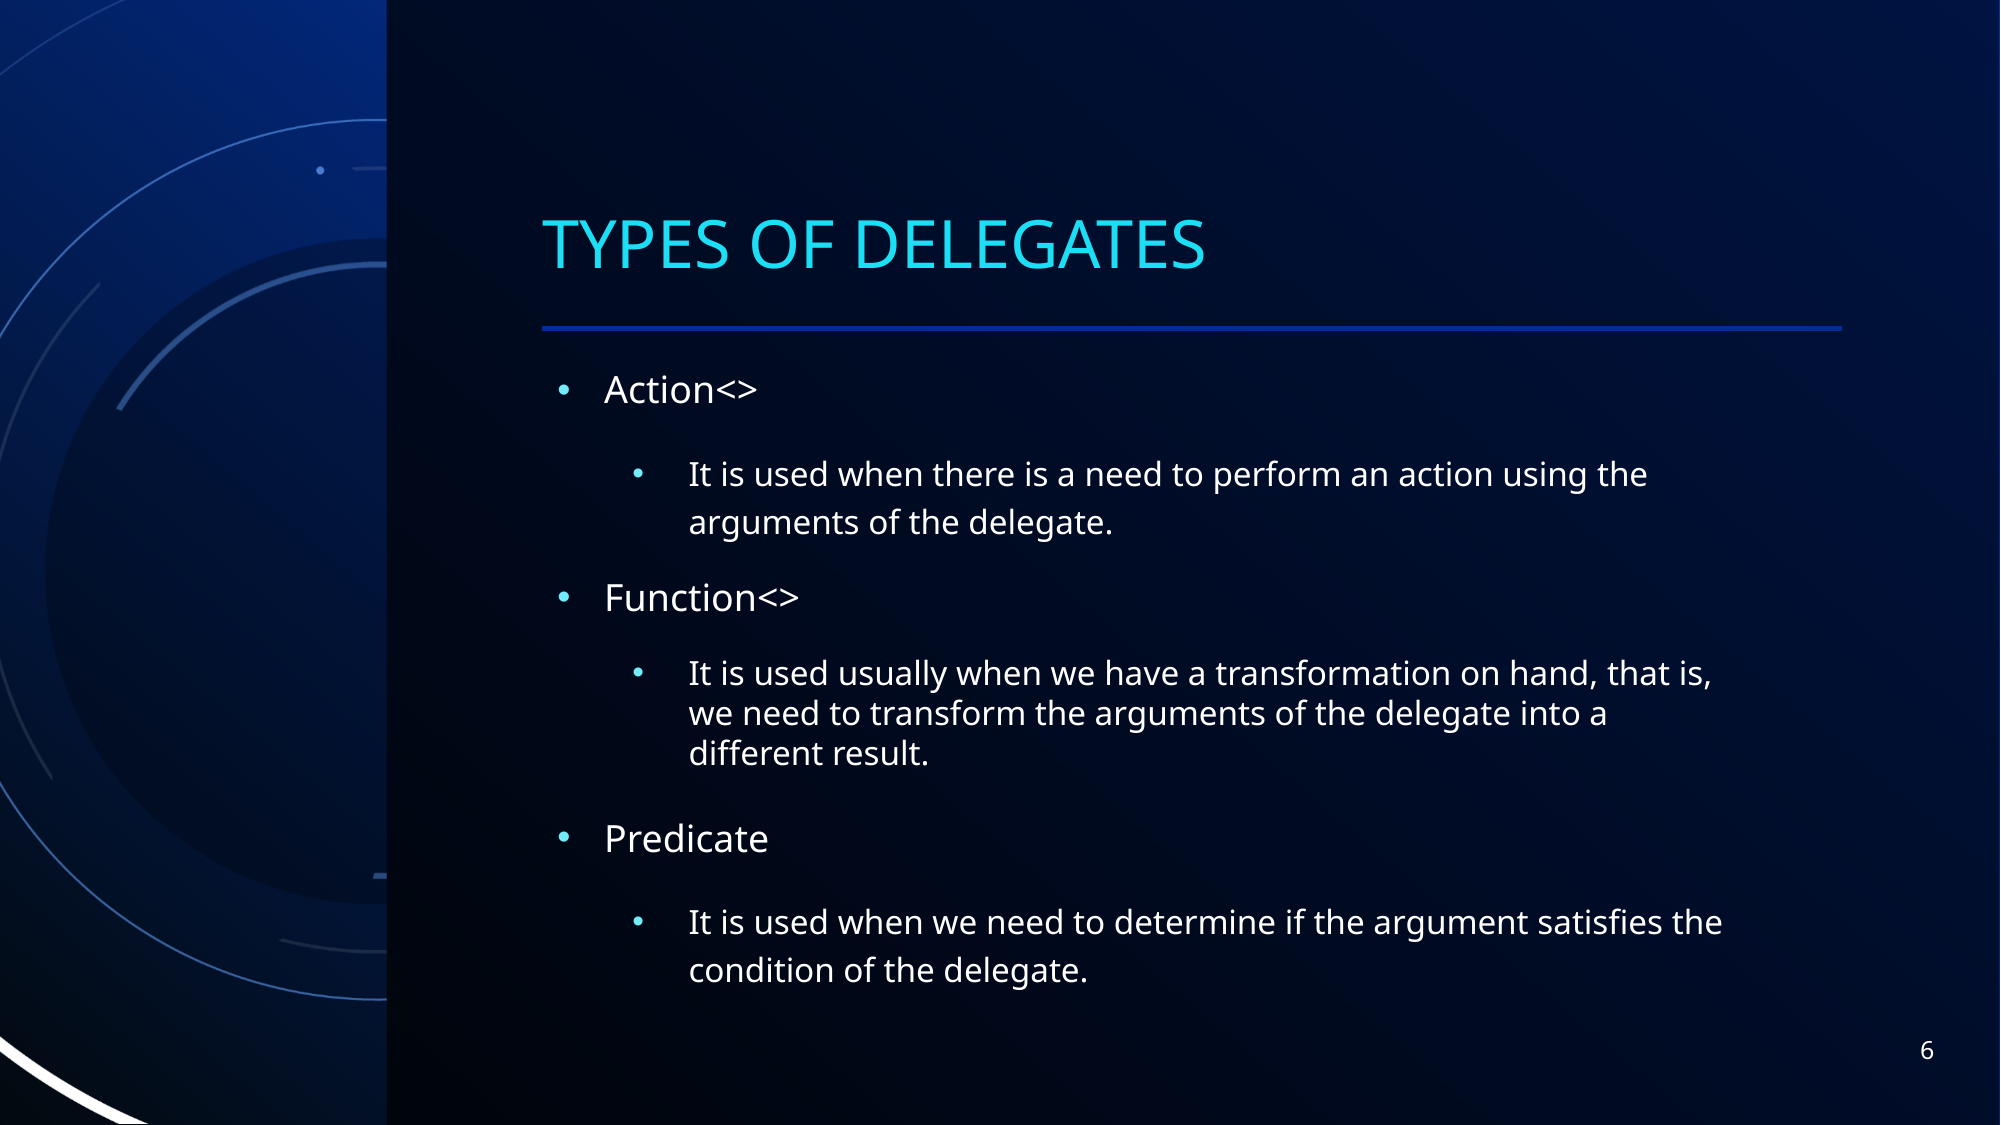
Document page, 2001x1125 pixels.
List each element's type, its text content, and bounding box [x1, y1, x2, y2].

title Types of delegates [542, 18, 1760, 291]
picture [0, 0, 387, 1124]
list Action<> It is used when there is a need to perform an action using the arguments of the delegate. Function<> It is used usually when we have a transformation on hand, that is, we need to transform the arguments of the delegate into a different result. Predicate It is used when we need to determine if the argument satisfies the condition of the delegate. [542, 350, 1760, 1082]
slide_number 6 [1499, 1021, 1950, 1082]
